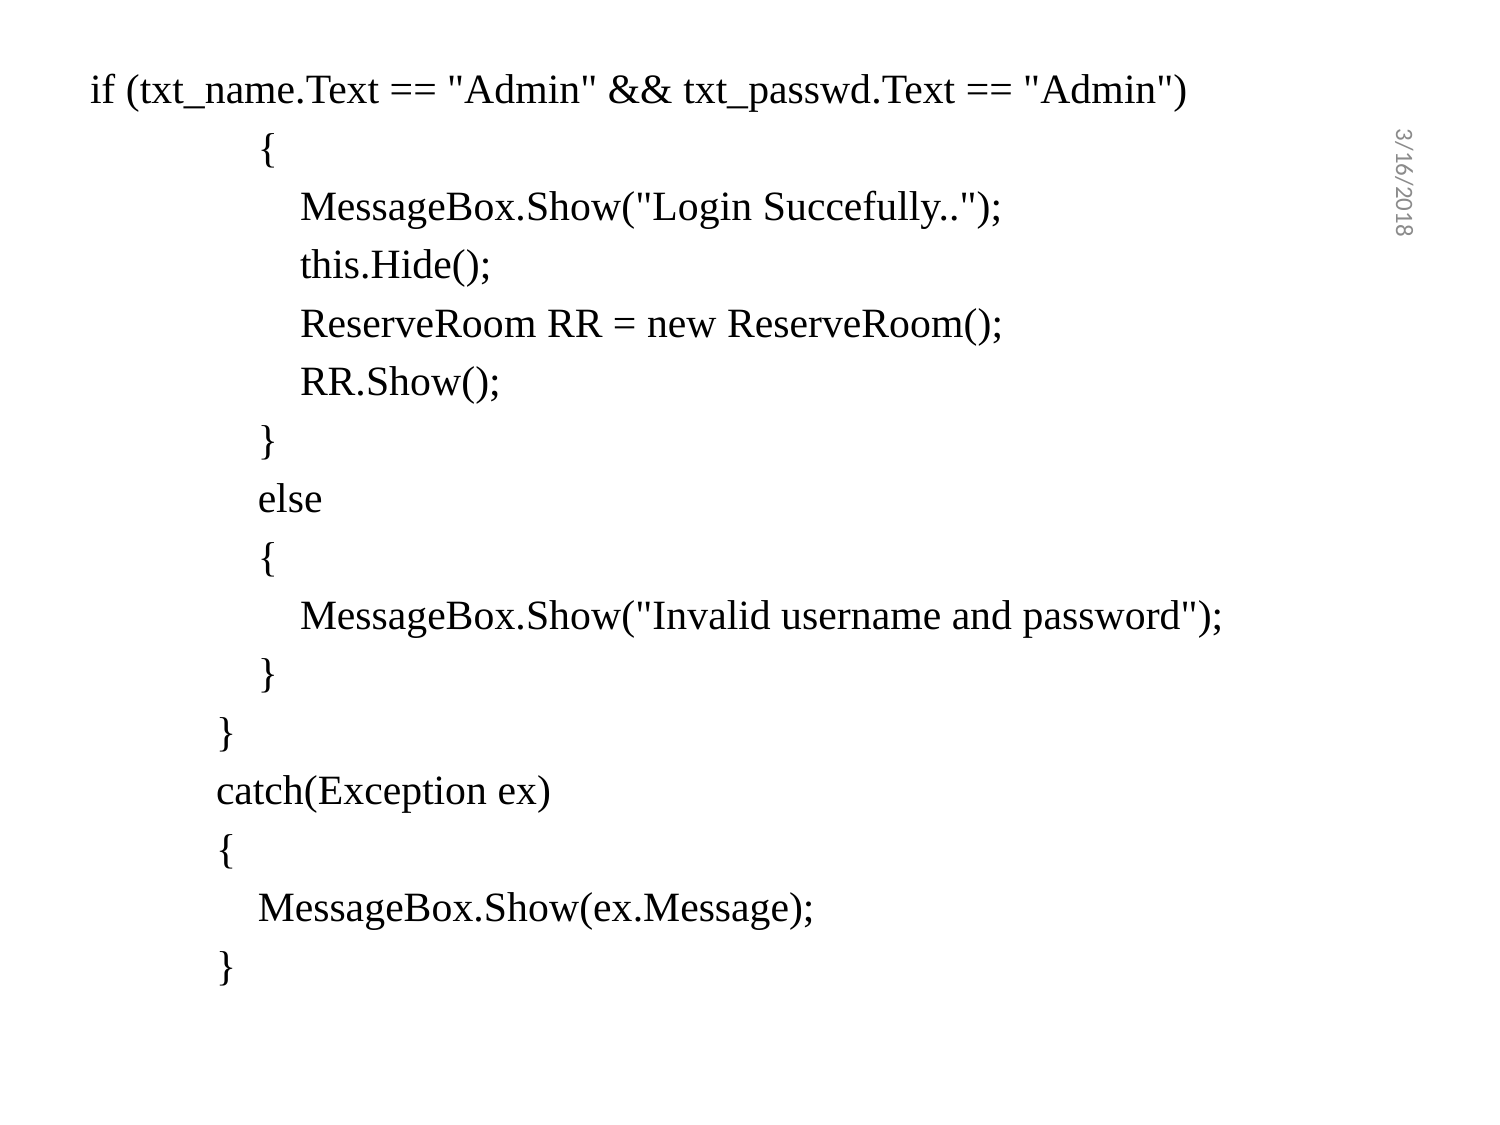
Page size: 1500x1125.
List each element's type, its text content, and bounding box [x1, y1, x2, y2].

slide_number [1376, 113, 1436, 464]
list if (txt_name.Text == "Admin" && txt_passwd.Text == "Admin") { MessageBox.Show("Login Succefully.."); this.Hide(); ReserveRoom RR = new ReserveRoom(); RR.Show(); } else { MessageBox.Show("Invalid username and password"); } } catch(Exception ex) { MessageBox.Show(ex.Message); } [75, 54, 1425, 1005]
